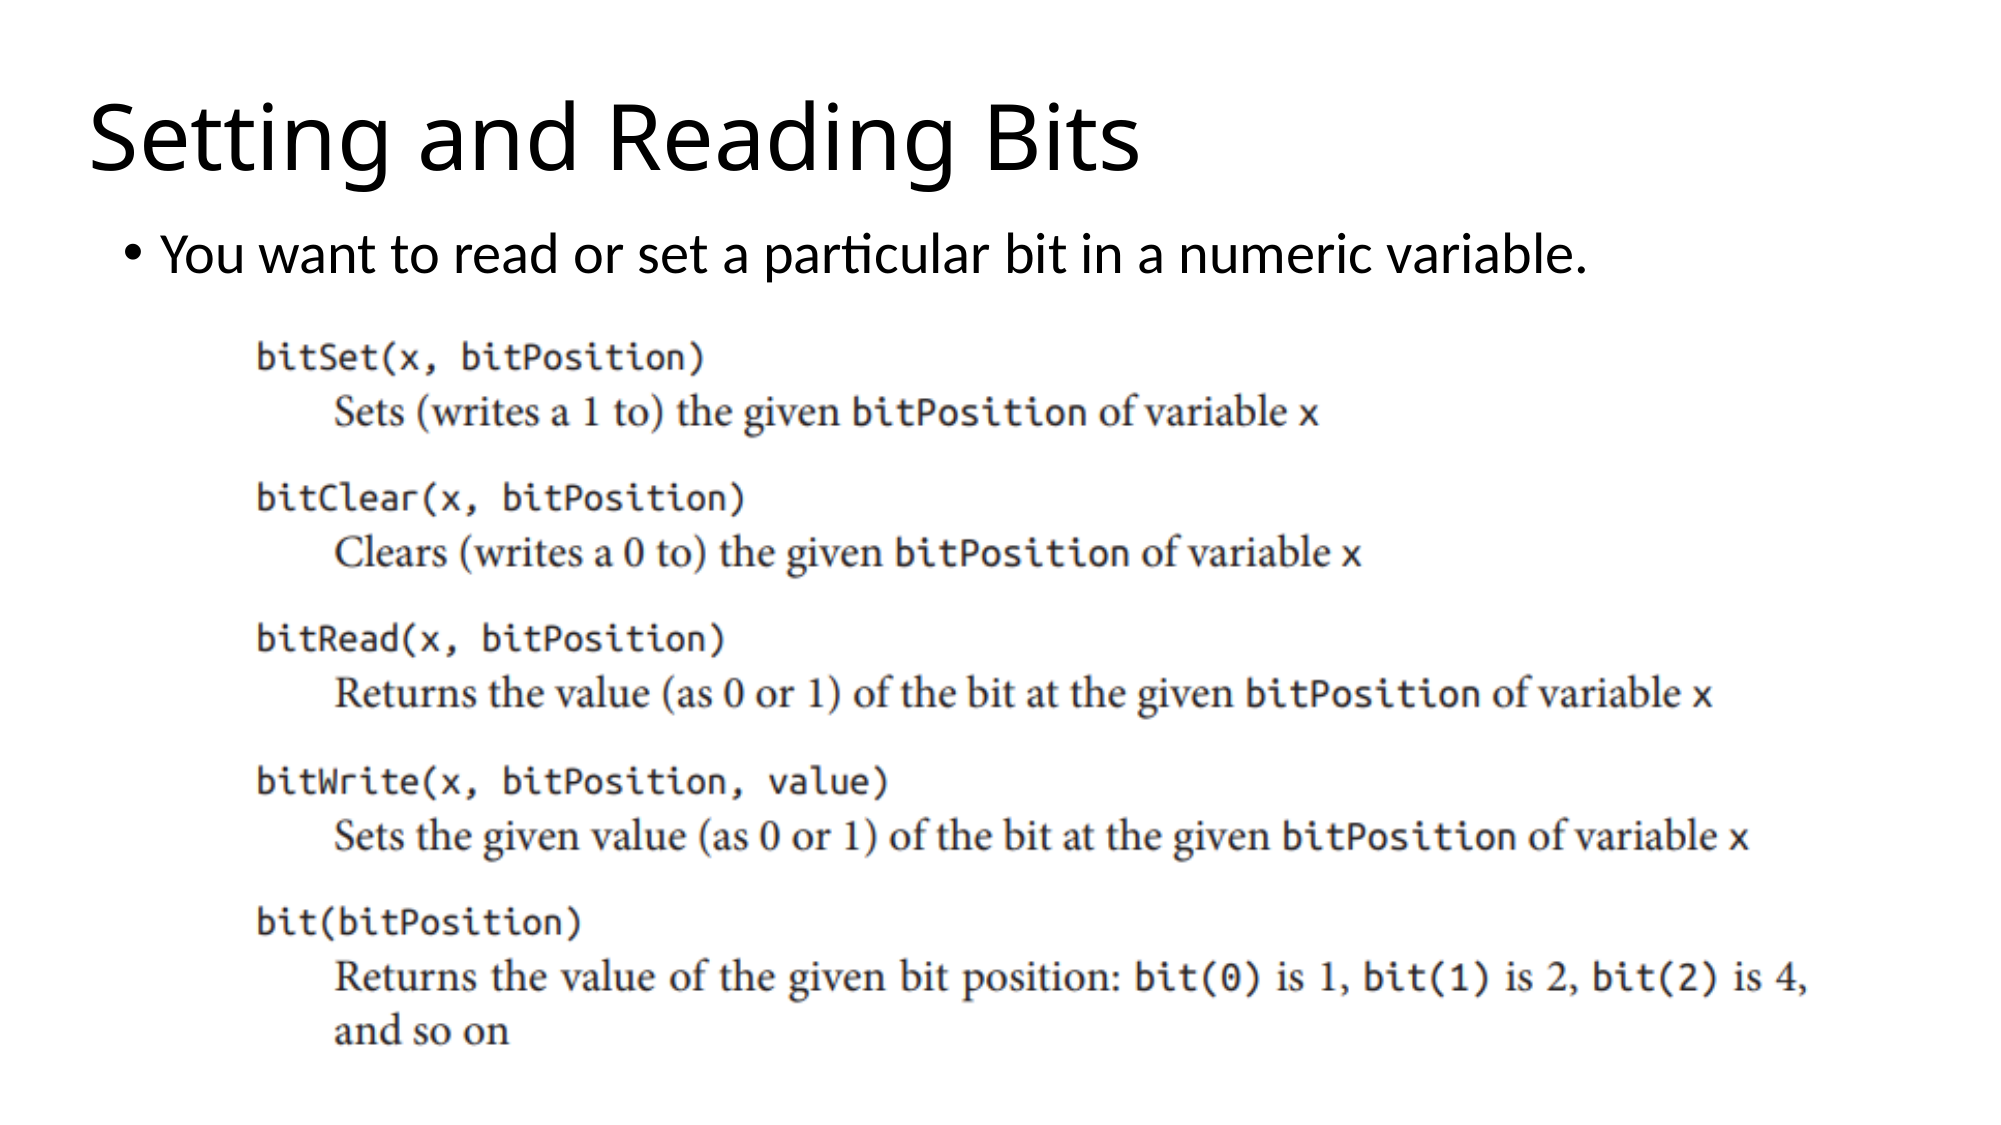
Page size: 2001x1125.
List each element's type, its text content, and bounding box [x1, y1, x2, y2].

picture [193, 306, 1868, 1080]
title Setting and Reading Bits [73, 32, 1799, 250]
list You want to read or set a particular bit in a numeric variable. [107, 215, 1833, 930]
